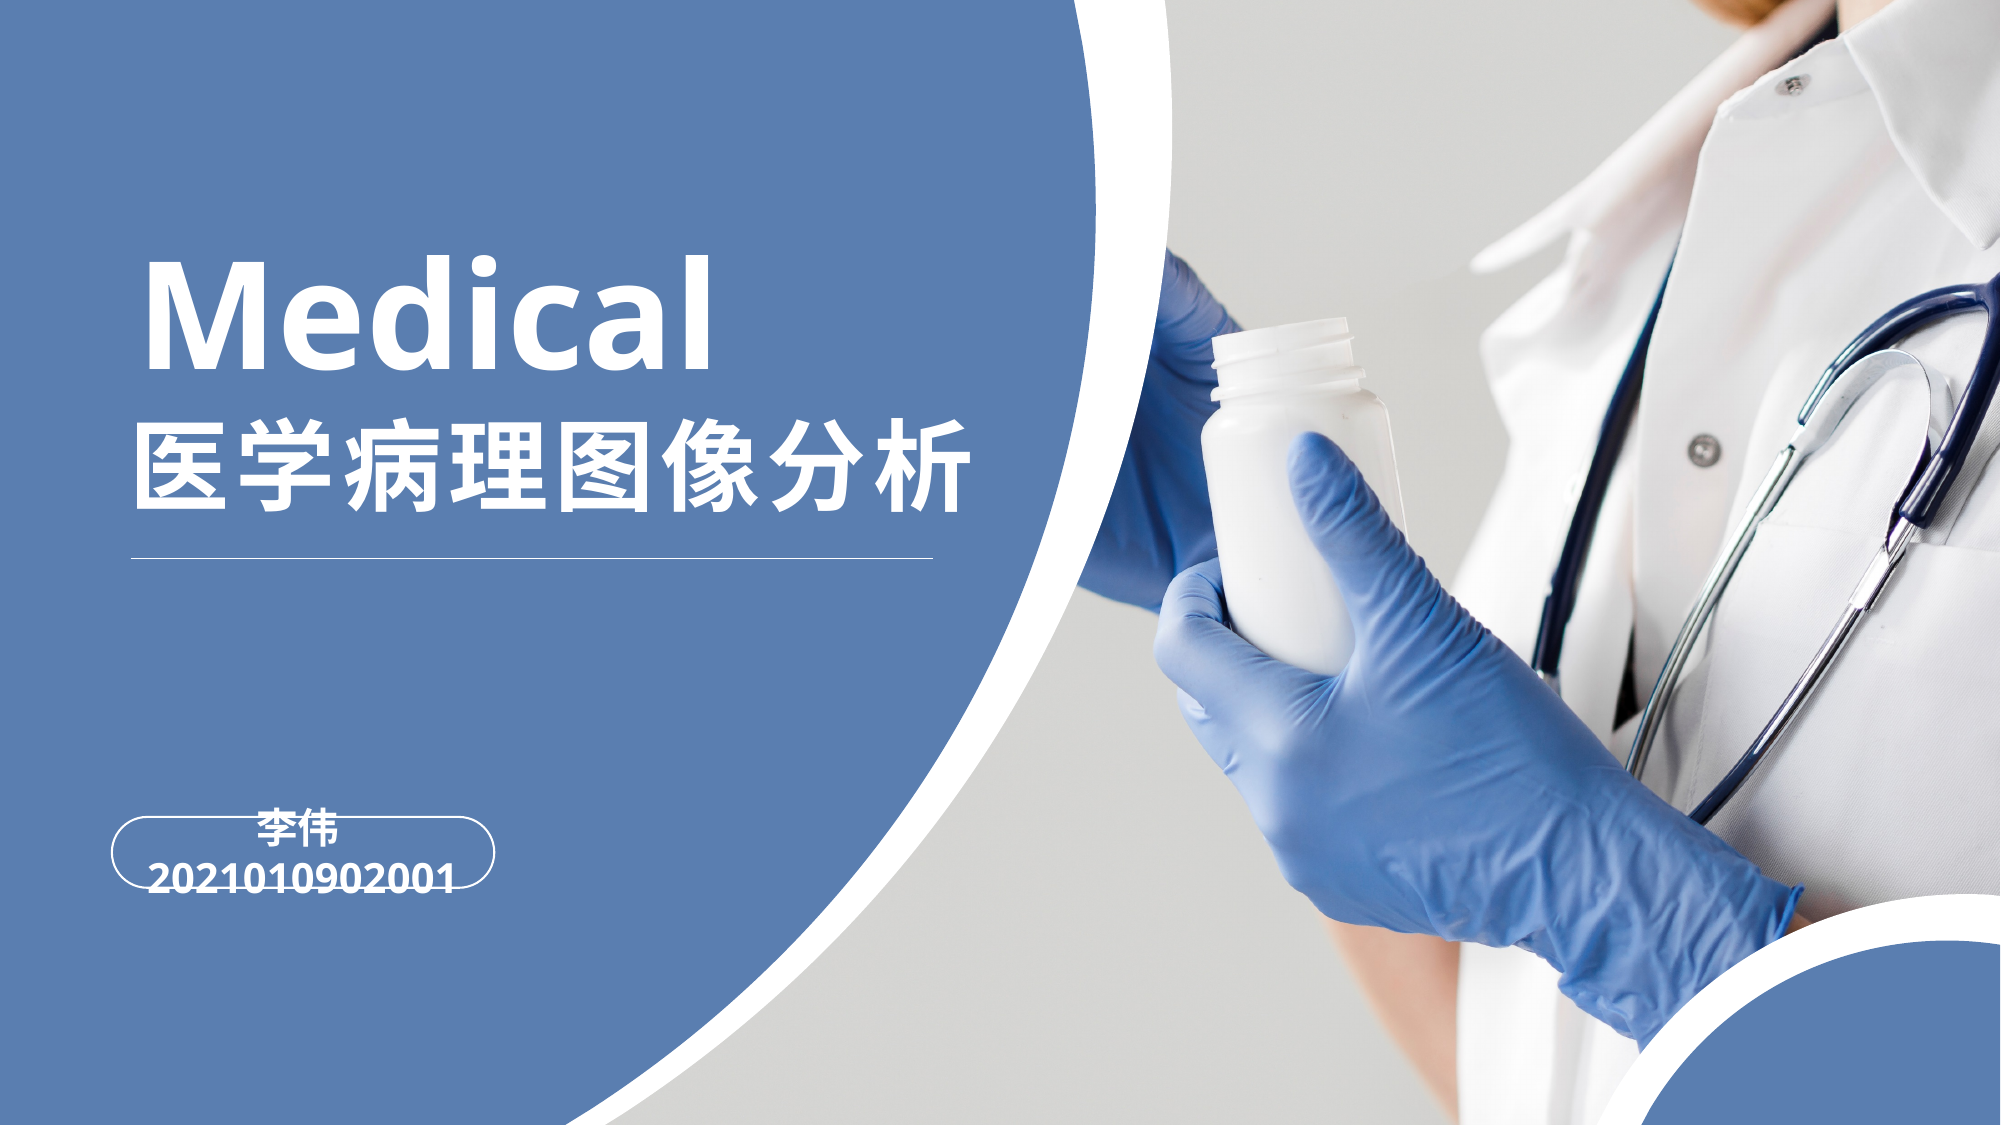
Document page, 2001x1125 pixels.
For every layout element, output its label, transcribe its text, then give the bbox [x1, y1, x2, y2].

picture [607, 0, 2000, 1125]
text_box Medical [121, 212, 736, 395]
text_box 医学病理图像分析 [115, 395, 989, 531]
text_box 李伟2021010902001 [110, 815, 496, 889]
